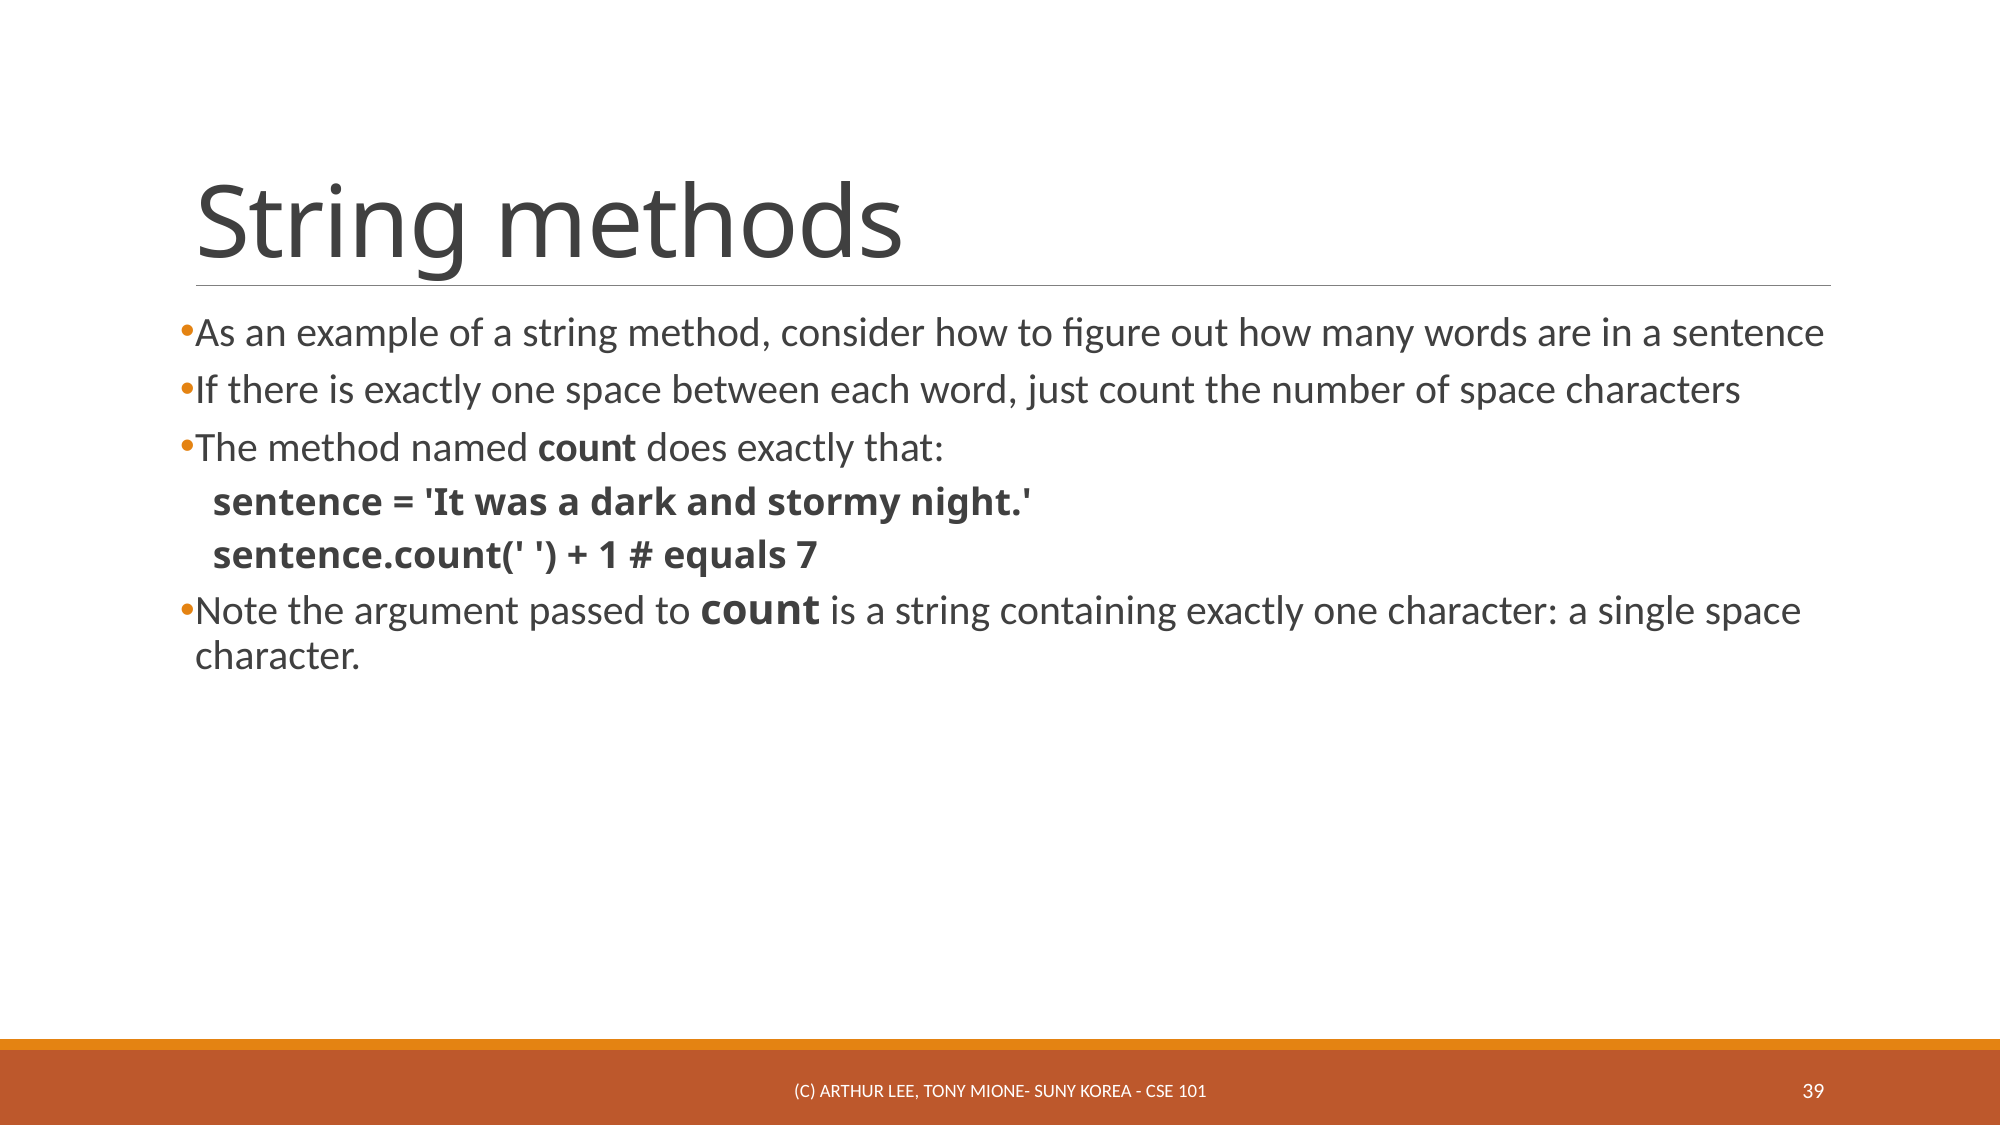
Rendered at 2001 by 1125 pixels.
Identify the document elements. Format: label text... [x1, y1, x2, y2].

slide_number 39 [1624, 1059, 1840, 1120]
title String methods [180, 47, 1830, 285]
list As an example of a string method, consider how to figure out how many words are in a sentence If there is exactly one space between each word, just count the number of space characters The method named count does exactly that: sentence = 'It was a dark and stormy night.' sentence.count(' ') + 1 # equals 7 Note the argument passed to count is a string containing exactly one character: a single space character. [180, 302, 1830, 963]
footer (c) Arthur Lee, Tony Mione- SUNY Korea - CSE 101 [604, 1059, 1396, 1120]
